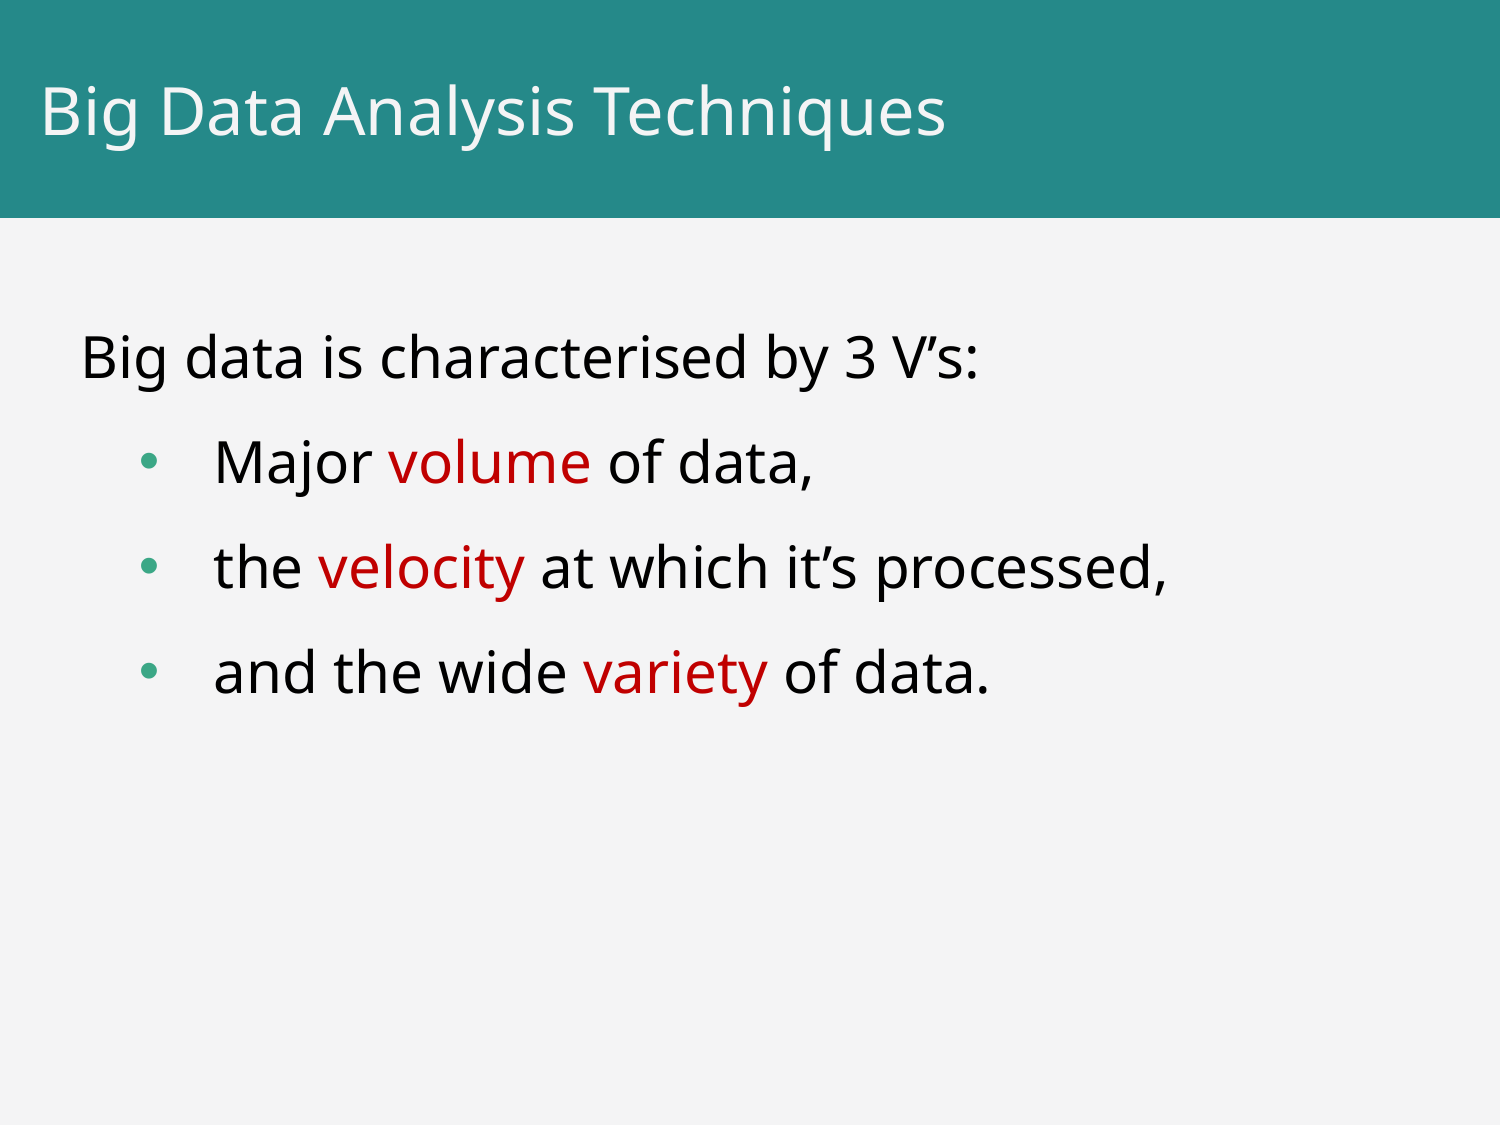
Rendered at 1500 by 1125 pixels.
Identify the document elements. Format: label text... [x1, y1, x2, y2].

title Big Data Analysis Techniques [24, 0, 1476, 218]
list Big data is characterised by 3 V’s: Major volume of data, the velocity at which it’s processed, and the wide variety of data. [65, 278, 1471, 1089]
